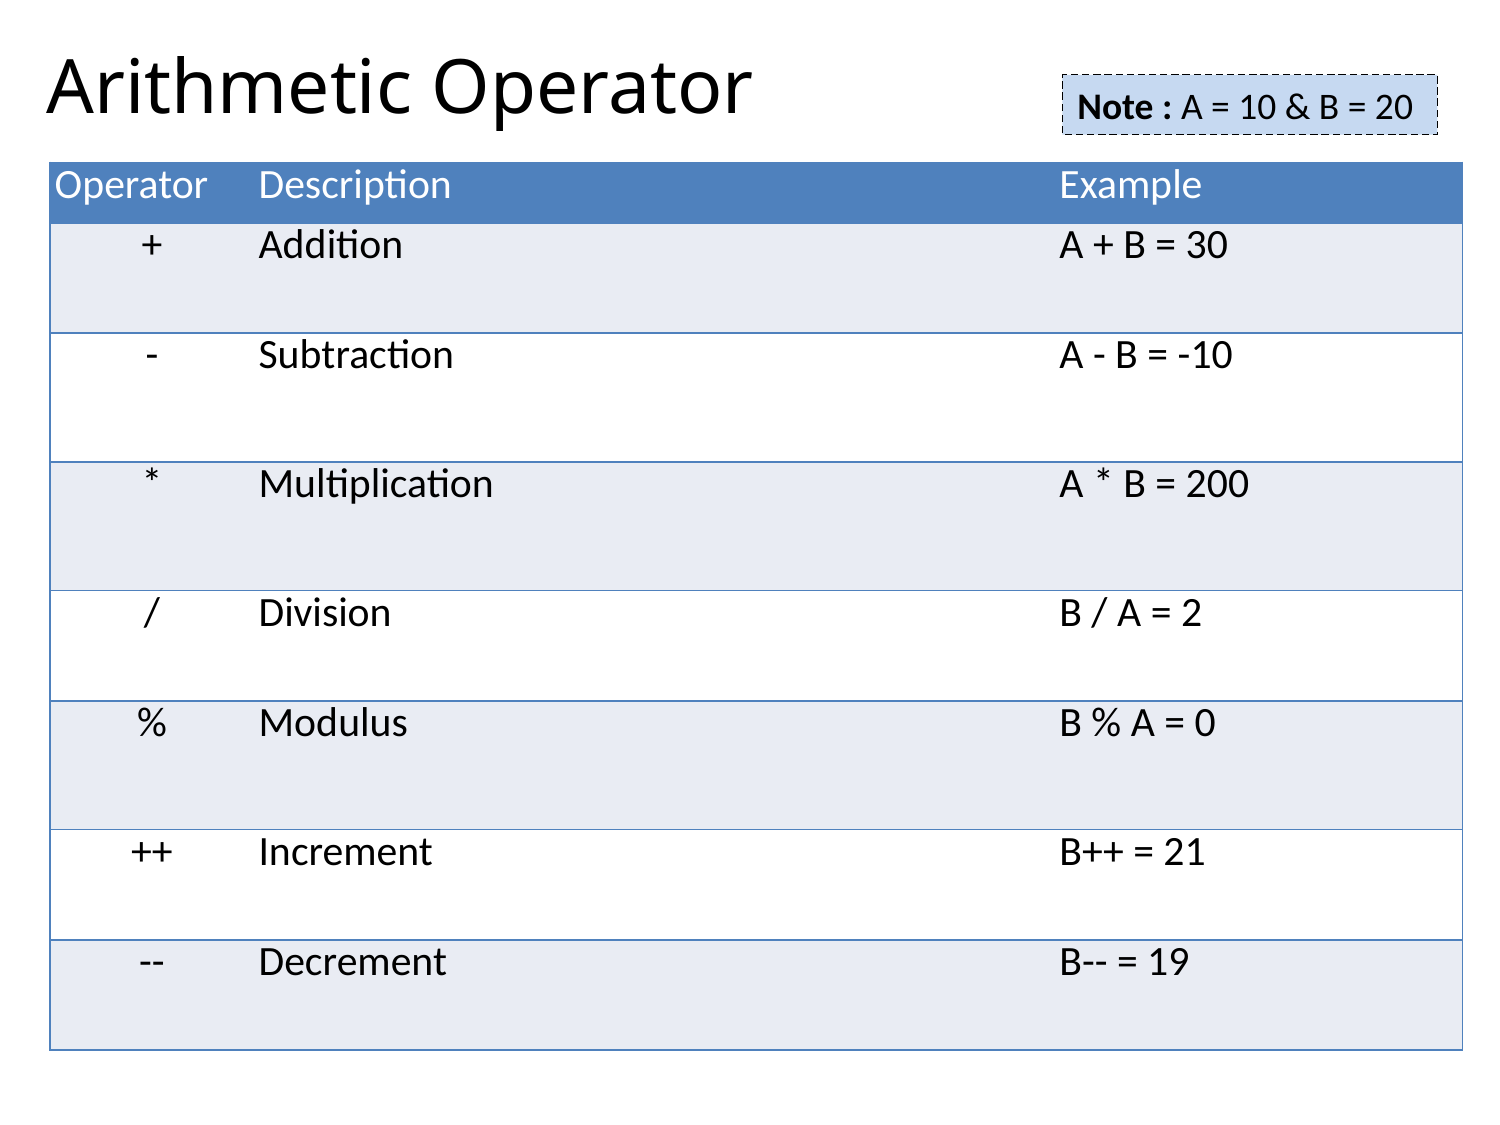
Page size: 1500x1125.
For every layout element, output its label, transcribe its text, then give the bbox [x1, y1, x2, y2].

table_cell % [51, 702, 254, 829]
title Arithmetic Operator [31, 17, 1469, 150]
table_header Description [254, 163, 1055, 222]
table_cell * [51, 463, 254, 590]
table_cell / [51, 591, 254, 700]
table_cell B-- = 19 [1055, 941, 1462, 1049]
table_cell B % A = 0 [1055, 702, 1462, 829]
text_box Note : A = 10 & B = 20 [1062, 74, 1438, 135]
table_cell Division [254, 591, 1055, 700]
table_cell Modulus [254, 702, 1055, 829]
table_cell Decrement [254, 941, 1055, 1049]
table_cell Addition [254, 224, 1055, 332]
table_header Example [1055, 163, 1462, 222]
table_cell A + B = 30 [1055, 224, 1462, 332]
table_cell + [51, 224, 254, 332]
table_cell B++ = 21 [1055, 830, 1462, 939]
table_cell Increment [254, 830, 1055, 939]
table_cell A * B = 200 [1055, 463, 1462, 590]
table_cell ++ [51, 830, 254, 939]
table_cell A - B = -10 [1055, 334, 1462, 461]
table_cell Subtraction [254, 334, 1055, 461]
table_cell - [51, 334, 254, 461]
table_cell Multiplication [254, 463, 1055, 590]
table_header Operator [51, 163, 254, 222]
table_cell B / A = 2 [1055, 591, 1462, 700]
table_cell -- [51, 941, 254, 1049]
